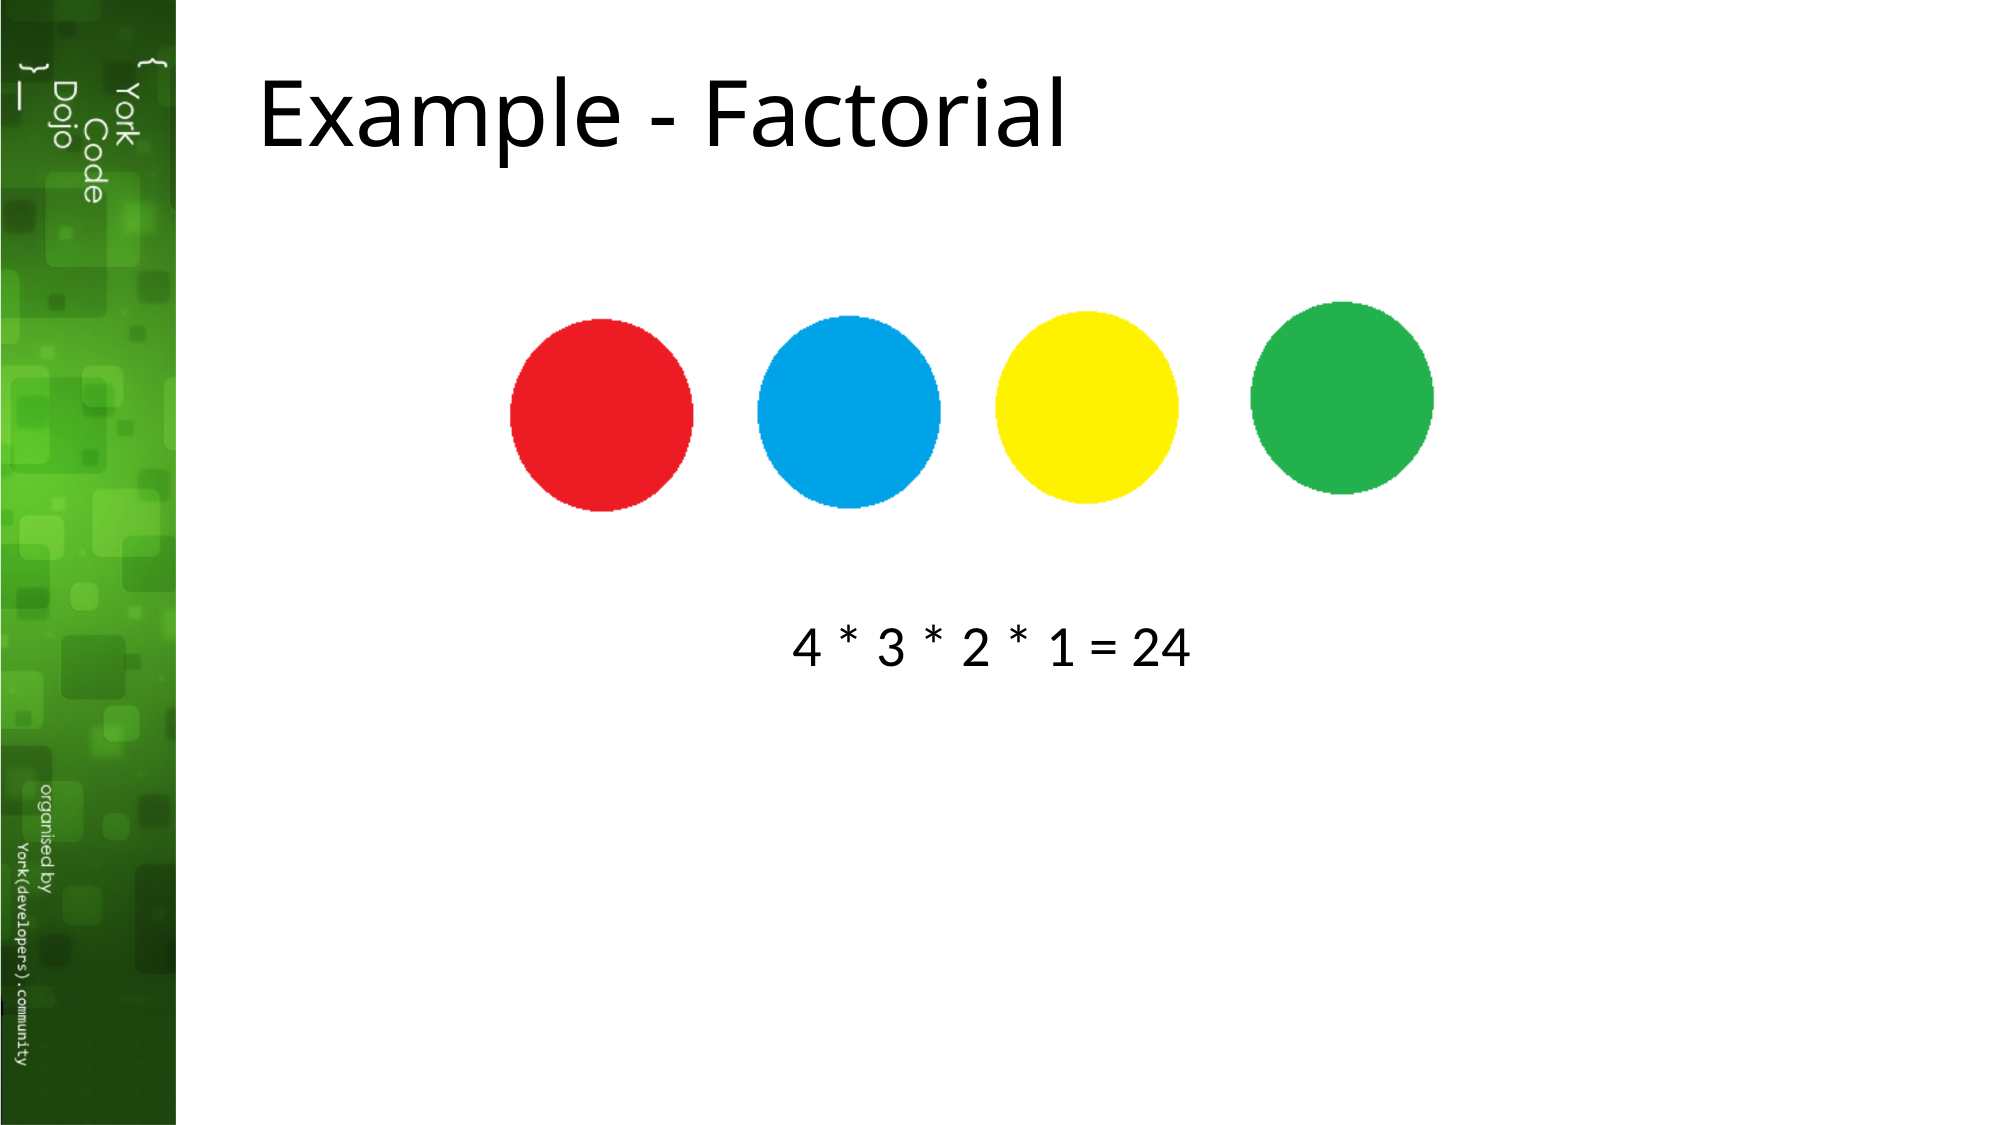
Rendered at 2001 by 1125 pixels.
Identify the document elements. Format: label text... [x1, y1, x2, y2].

title Example - Factorial [241, 59, 1863, 278]
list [487, 277, 1467, 540]
picture [1, 1, 175, 1124]
text_box 4 * 3 * 2 * 1 = 24 [777, 600, 1467, 756]
